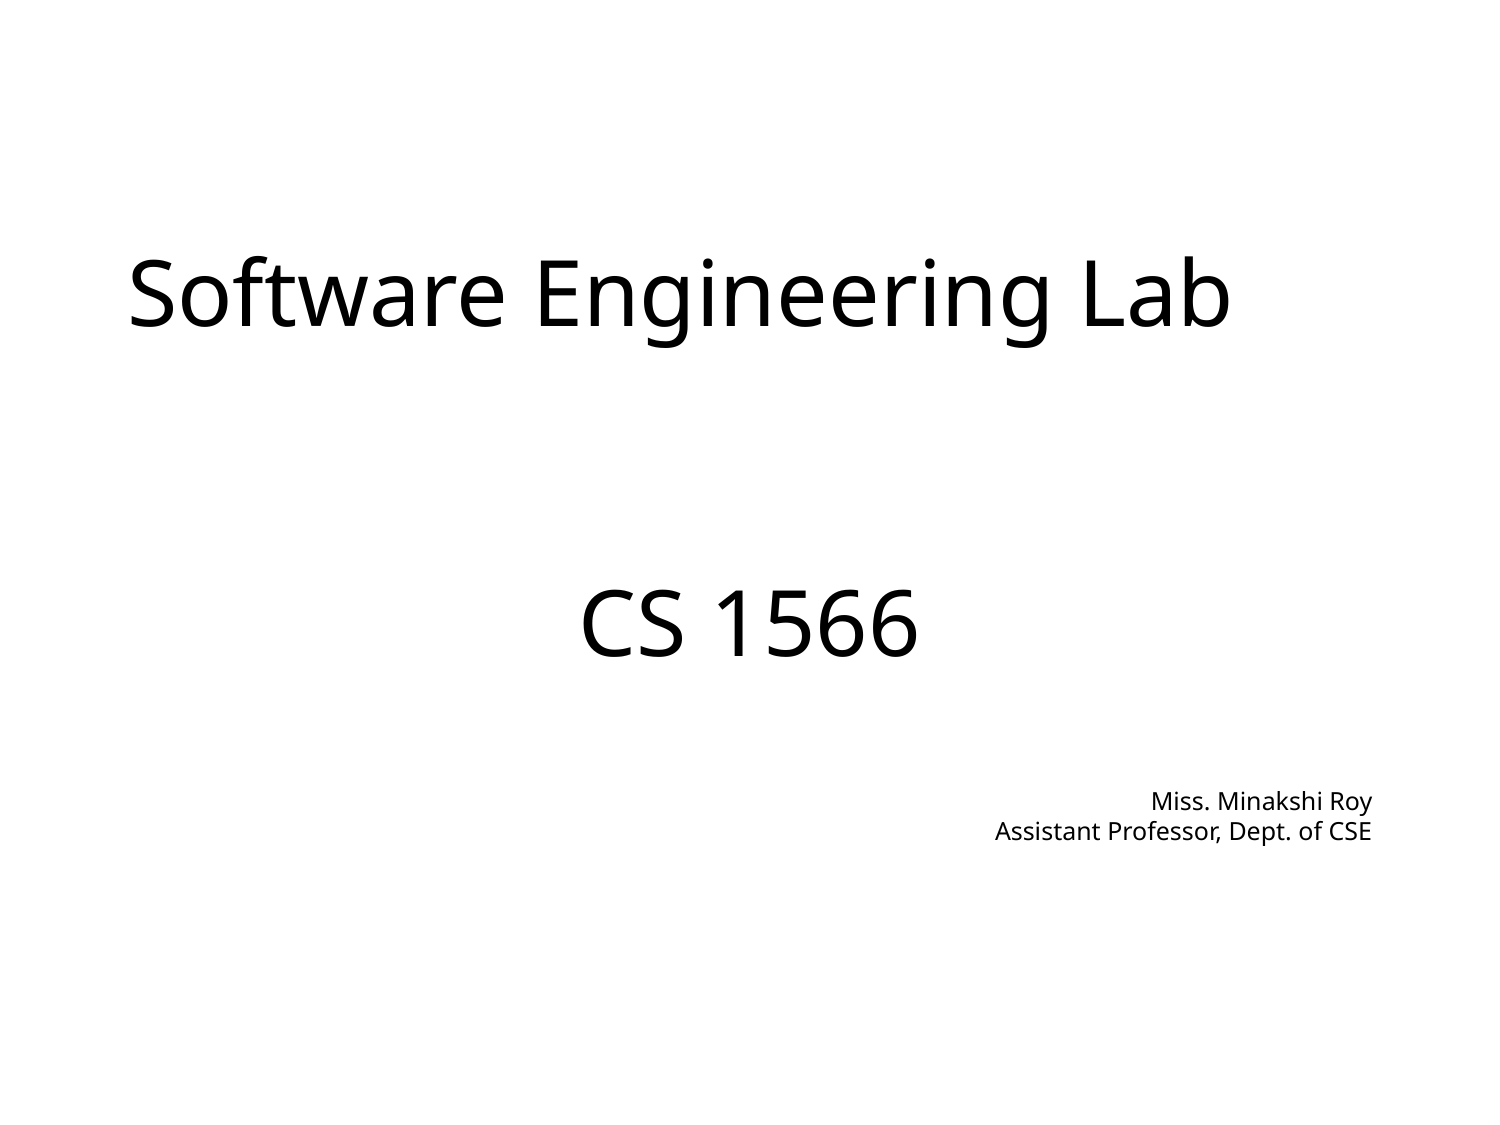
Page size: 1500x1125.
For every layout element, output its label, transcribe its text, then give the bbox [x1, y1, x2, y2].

text_box Software Engineering Lab CS 1566 Miss. Minakshi Roy Assistant Professor, Dept. of CSE [112, 237, 1388, 1063]
text_box [225, 637, 1353, 925]
